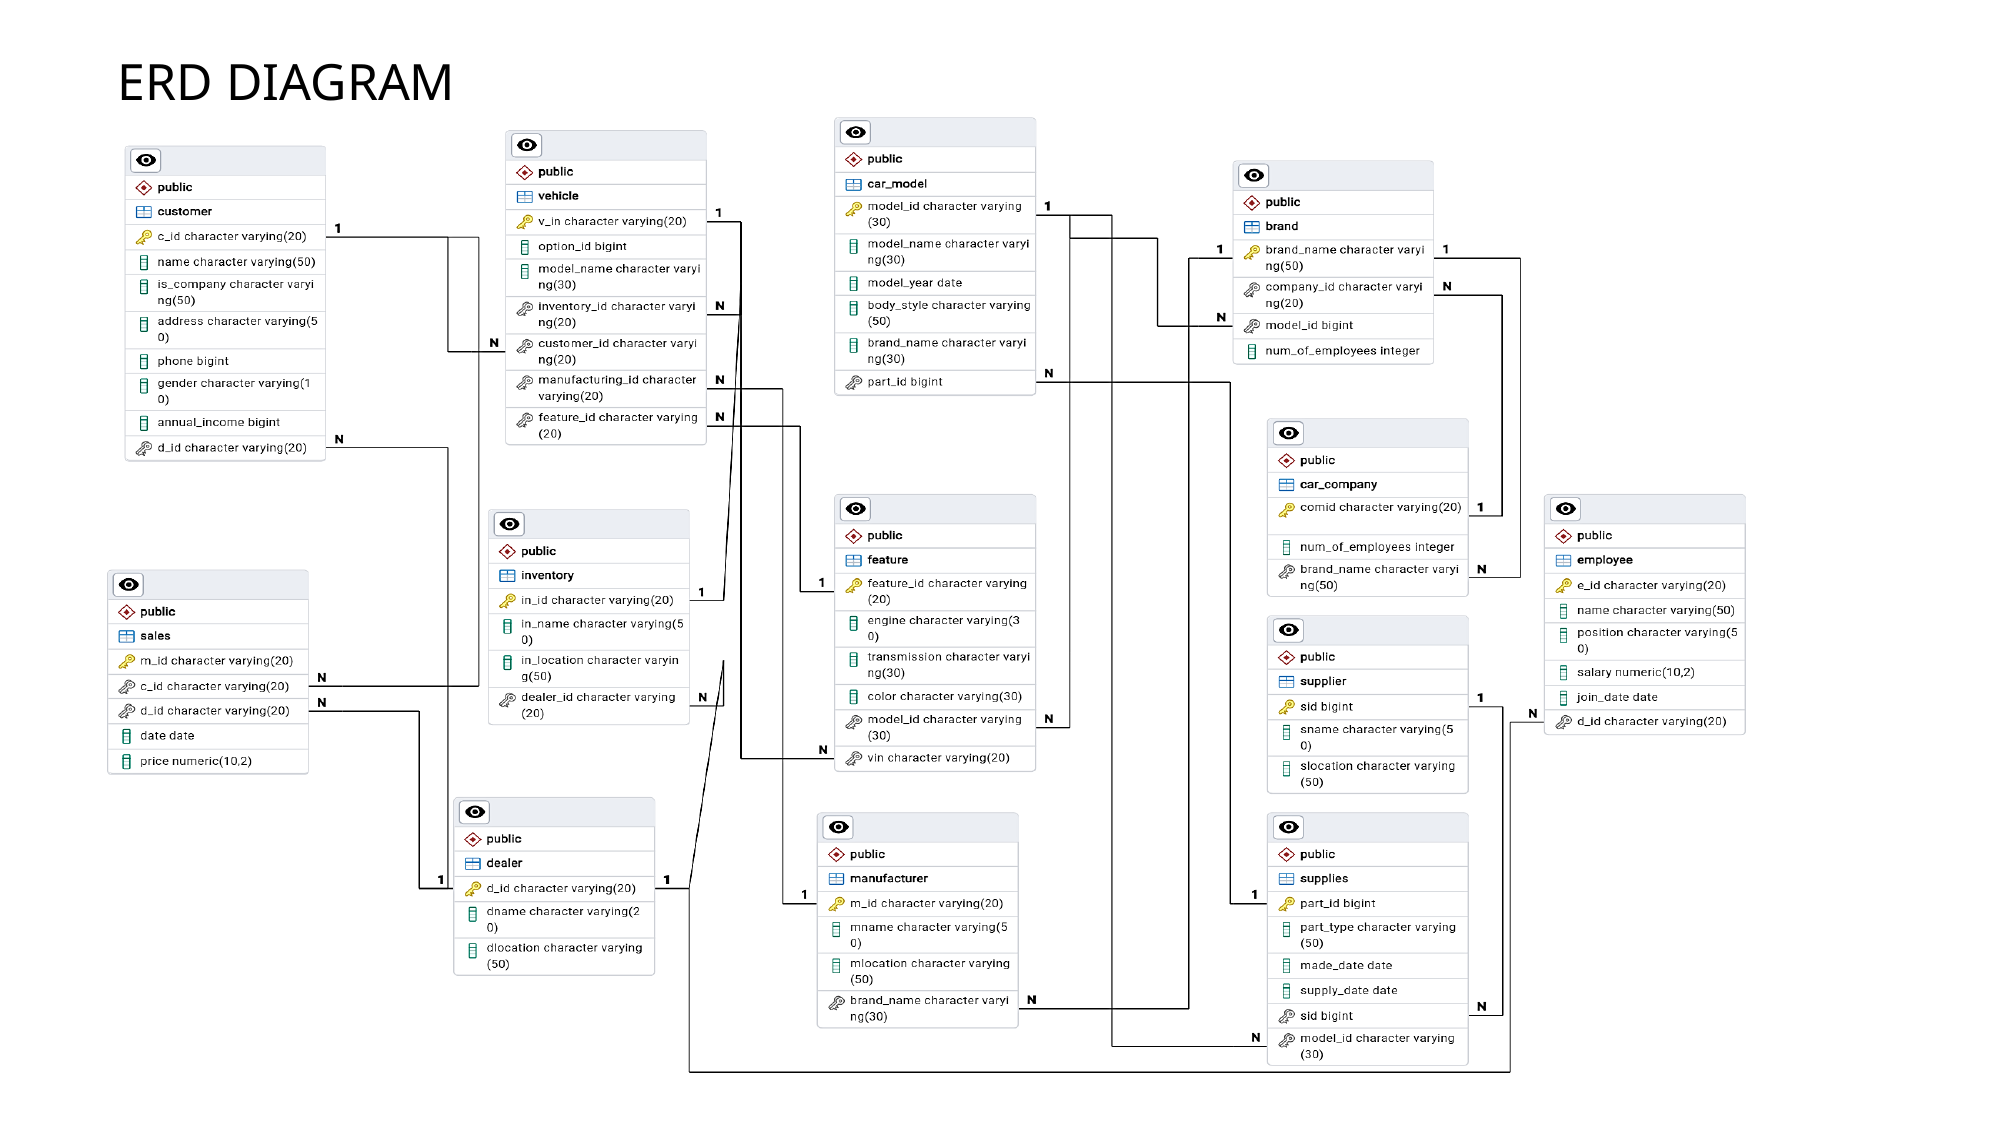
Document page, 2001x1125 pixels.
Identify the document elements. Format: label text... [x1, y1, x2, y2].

title ERD DIAGRAM [102, 44, 1845, 125]
picture [95, 107, 1757, 1083]
